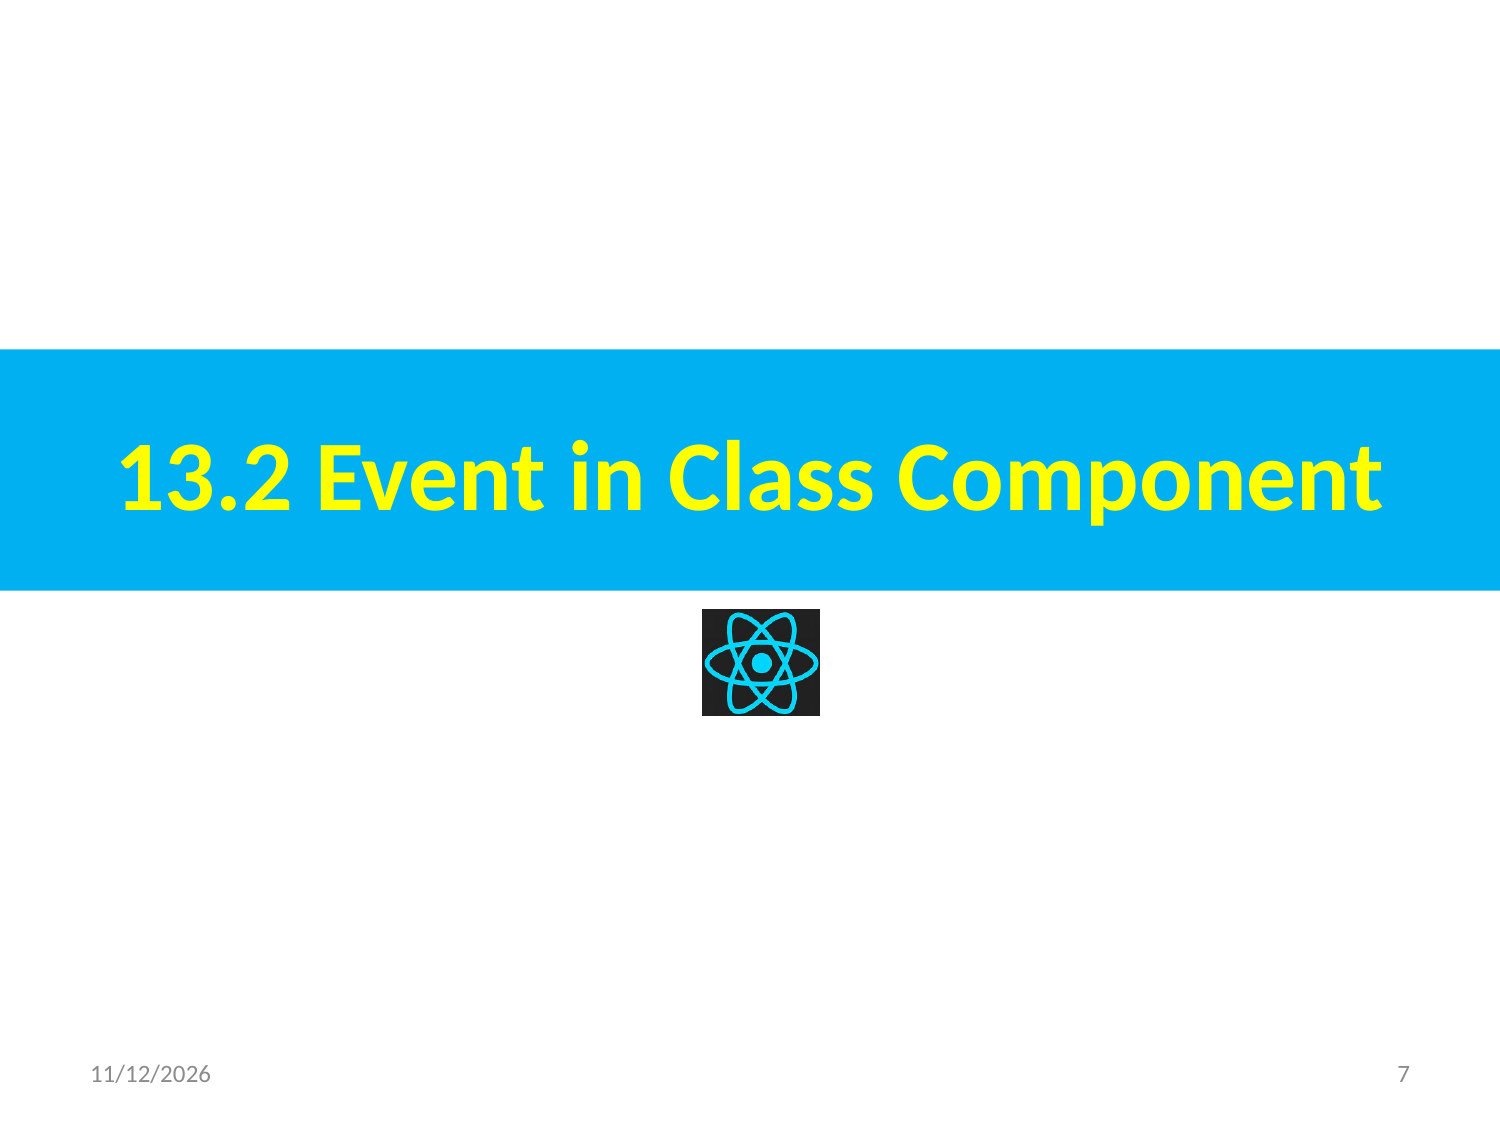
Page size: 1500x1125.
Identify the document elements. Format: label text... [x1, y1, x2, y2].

slide_number 7 [1074, 1042, 1425, 1103]
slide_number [75, 1042, 425, 1103]
picture [702, 609, 821, 716]
title 13.2 Event in Class Component [0, 349, 1500, 591]
